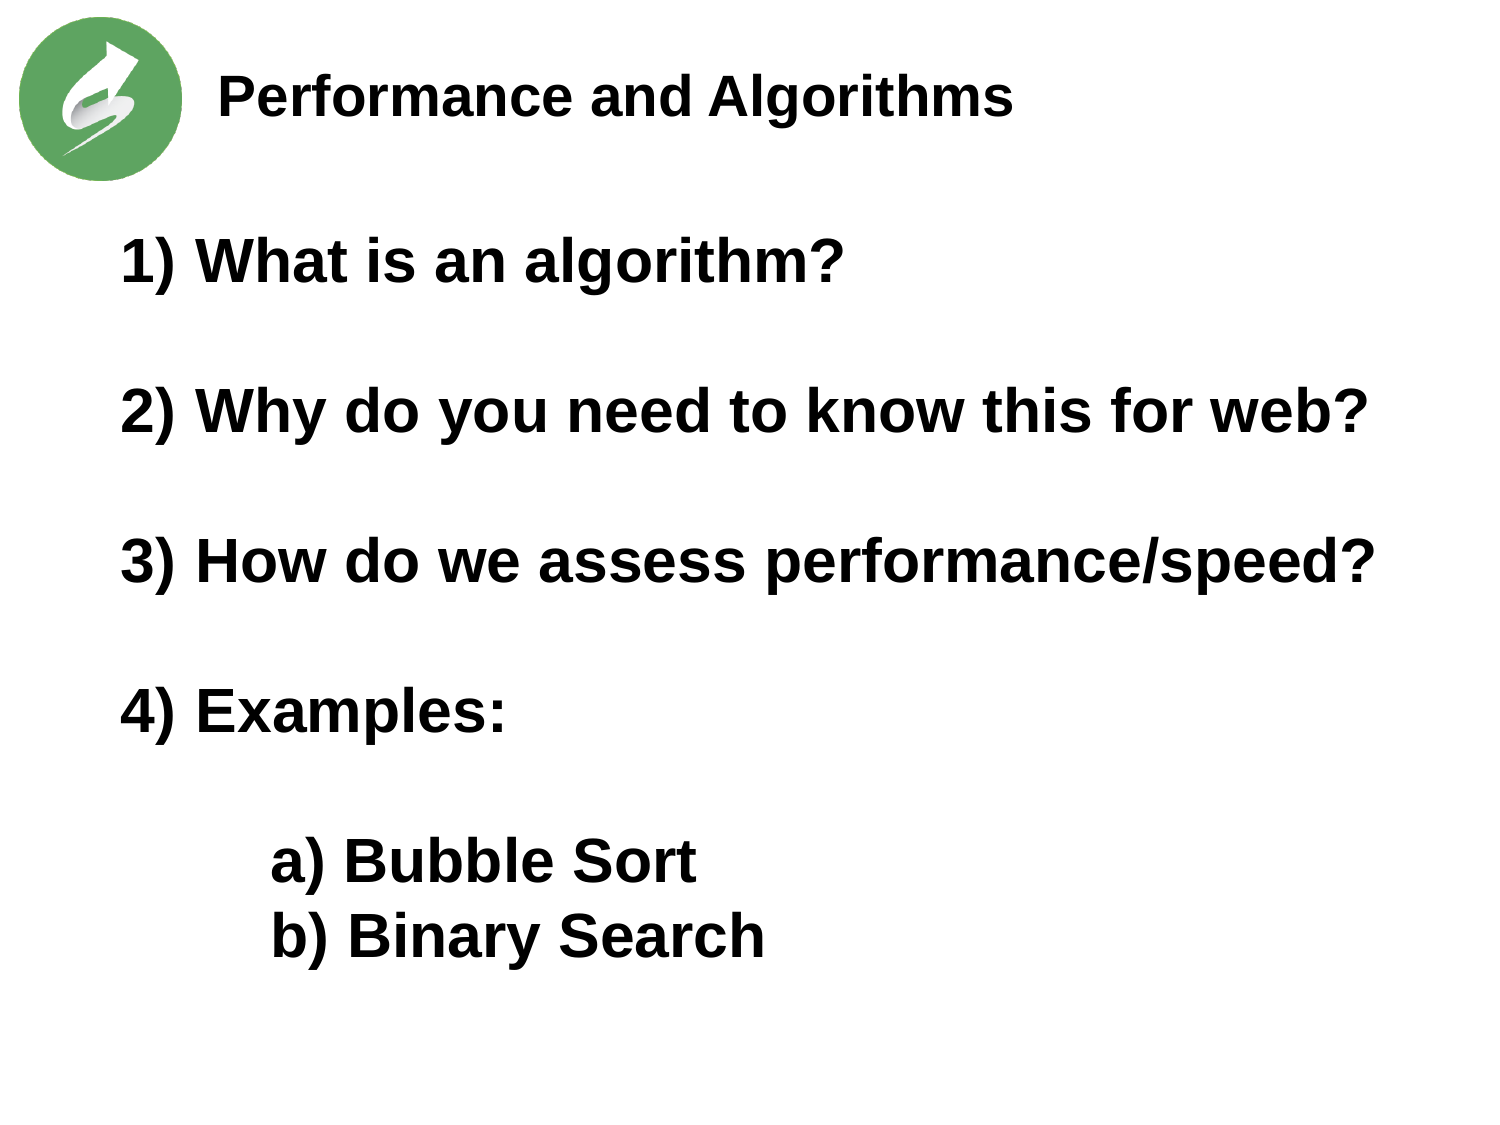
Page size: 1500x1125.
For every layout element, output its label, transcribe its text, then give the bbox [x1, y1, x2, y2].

text_box What is an algorithm? Why do you need to know this for web? How do we assess performance/speed? Examples: a) Bubble Sort b) Binary Search [120, 220, 1399, 1120]
picture [17, 16, 183, 181]
text_box Performance and Algorithms [217, 58, 1016, 199]
